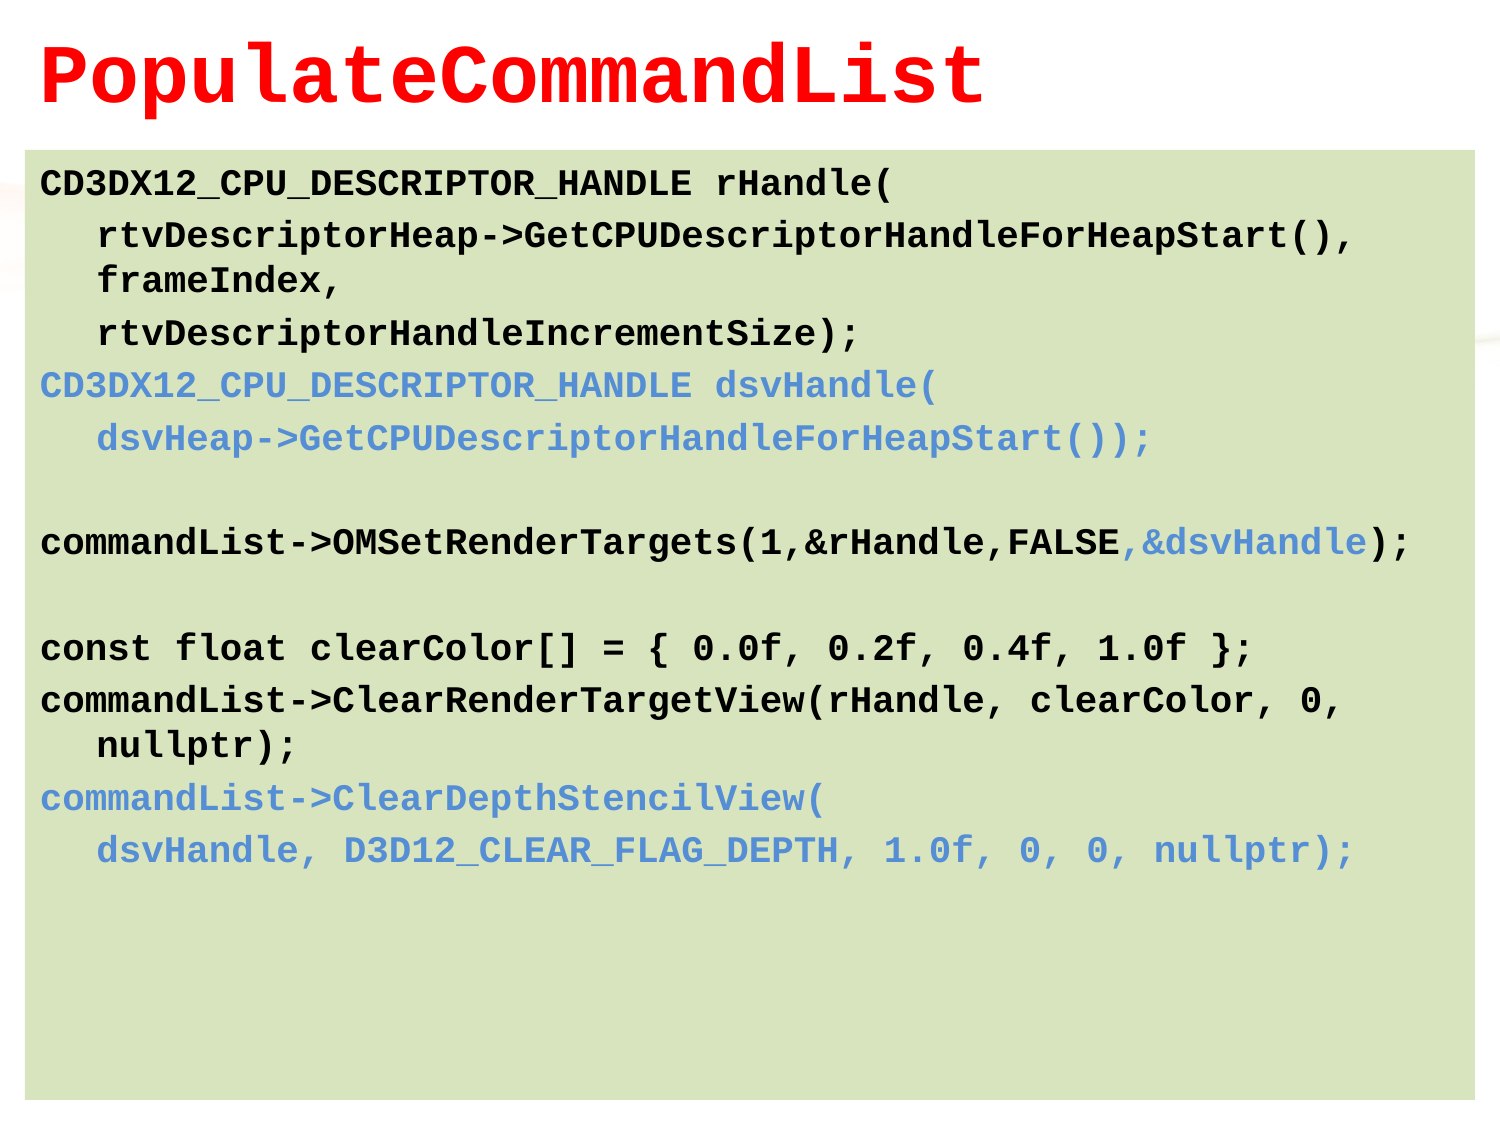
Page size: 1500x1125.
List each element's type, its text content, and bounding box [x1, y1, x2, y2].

list CD3DX12_CPU_DESCRIPTOR_HANDLE rHandle( rtvDescriptorHeap->GetCPUDescriptorHandleForHeapStart(), frameIndex, rtvDescriptorHandleIncrementSize); CD3DX12_CPU_DESCRIPTOR_HANDLE dsvHandle( dsvHeap->GetCPUDescriptorHandleForHeapStart()); commandList->OMSetRenderTargets(1,&rHandle,FALSE,&dsvHandle); const float clearColor[] = { 0.0f, 0.2f, 0.4f, 1.0f }; commandList->ClearRenderTargetView(rHandle, clearColor, 0, nullptr); commandList->ClearDepthStencilView( dsvHandle, D3D12_CLEAR_FLAG_DEPTH, 1.0f, 0, 0, nullptr); [24, 149, 1475, 1100]
title PopulateCommandList [24, 12, 1475, 125]
